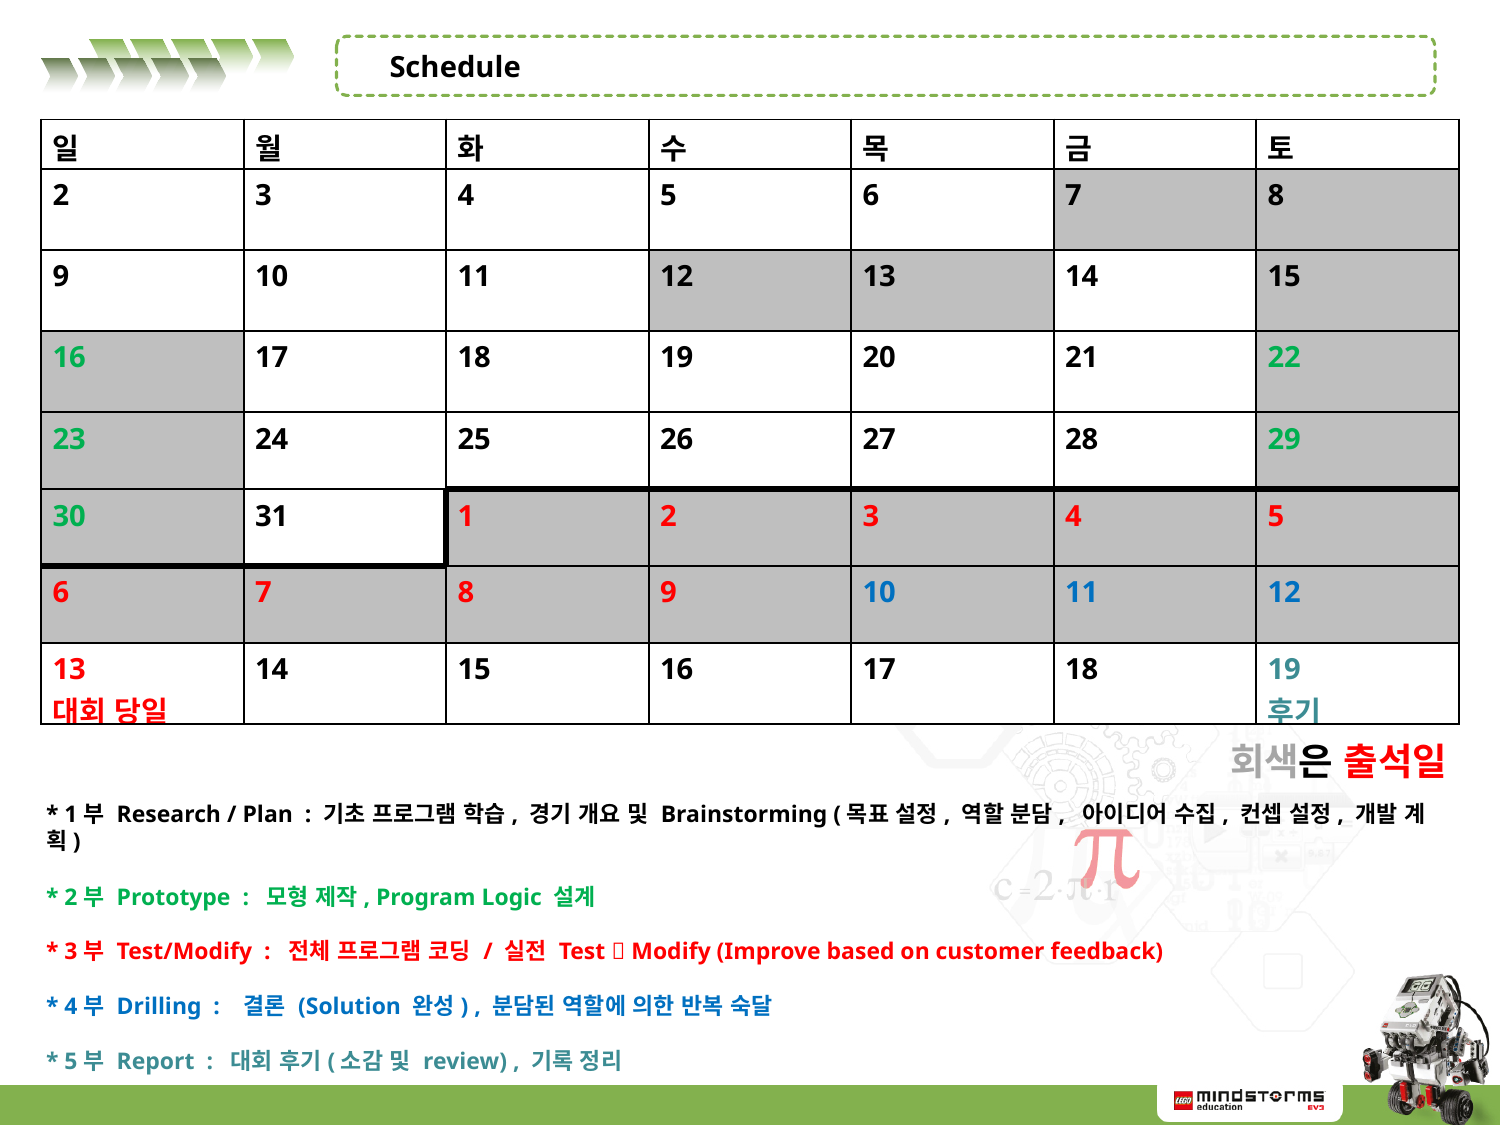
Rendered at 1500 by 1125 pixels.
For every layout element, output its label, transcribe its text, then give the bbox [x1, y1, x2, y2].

table_cell 2 [650, 492, 850, 565]
table_cell 19 후기 [1257, 644, 1458, 723]
text_box * 1부 Research / Plan : 기초 프로그램 학습, 경기 개요 및 Brainstorming (목표 설정, 역할 분담, 아이디어 수집, 컨셉 설정, 개발 계획) * 2부 Prototype : 모형 제작, Program Logic 설계 * 3부 Test/Modify : 전체 프로그램 코딩 / 실전 Test  Modify (Improve based on customer feedback) * 4부 Drilling : 결론 (Solution 완성) , 분담된 역할에 의한 반복 숙달 * 5부 Report : 대회 후기(소감 및 review) , 기록 정리 [30, 791, 1470, 1083]
table_cell 28 [1055, 413, 1255, 486]
table_cell 14 [245, 644, 445, 723]
table_cell 16 [42, 332, 243, 411]
table_cell 18 [447, 332, 648, 411]
table_cell 1 [449, 492, 648, 565]
table_cell 23 [42, 413, 243, 488]
table_header 토 [1257, 120, 1458, 168]
table_cell 25 [447, 413, 648, 486]
text_box Schedule [374, 41, 1069, 86]
table_cell 5 [1257, 492, 1458, 565]
table_cell 11 [447, 251, 648, 330]
table_cell 30 [42, 490, 243, 563]
text_box 회색은 출석일 [1215, 730, 1482, 791]
table_cell 27 [852, 413, 1053, 486]
table_cell 17 [245, 332, 445, 411]
table_cell 7 [1055, 170, 1255, 249]
table_cell 20 [852, 332, 1053, 411]
table_cell 12 [1257, 567, 1458, 642]
table_cell 15 [447, 644, 648, 723]
table_cell 6 [42, 569, 243, 642]
picture [0, 161, 1500, 1125]
table_cell 4 [447, 170, 648, 249]
table_cell 9 [650, 567, 850, 642]
table_header 월 [245, 120, 445, 168]
table_cell 17 [852, 644, 1053, 723]
table_cell 7 [245, 569, 445, 642]
table_cell 6 [852, 170, 1053, 249]
table_cell 4 [1055, 492, 1255, 565]
table_cell 19 [650, 332, 850, 411]
table_cell 24 [245, 413, 445, 488]
table_cell 12 [650, 251, 850, 330]
table_cell 15 [1257, 251, 1458, 330]
table_cell 8 [1257, 170, 1458, 249]
table_cell 5 [650, 170, 850, 249]
table_cell 11 [1055, 567, 1255, 642]
table_header 목 [852, 120, 1053, 168]
table_cell 8 [447, 567, 648, 642]
table_cell 29 [1257, 413, 1458, 486]
table_cell 2 [42, 170, 243, 249]
table_cell 18 [1055, 644, 1255, 723]
table_cell 10 [245, 251, 445, 330]
table_cell 10 [852, 567, 1053, 642]
table_cell 9 [42, 251, 243, 330]
table_cell 26 [650, 413, 850, 486]
table_header 일 [42, 120, 243, 168]
table_cell 3 [245, 170, 445, 249]
table_cell 21 [1055, 332, 1255, 411]
table_header 수 [650, 120, 850, 168]
table_cell 16 [650, 644, 850, 723]
table_cell 22 [1257, 332, 1458, 411]
table_cell 3 [852, 492, 1053, 565]
table_header 화 [447, 120, 648, 168]
table_cell 14 [1055, 251, 1255, 330]
table_cell 31 [245, 490, 443, 563]
table_cell 13 대회 당일 [42, 644, 243, 723]
table_cell 13 [852, 251, 1053, 330]
table_header 금 [1055, 120, 1255, 168]
